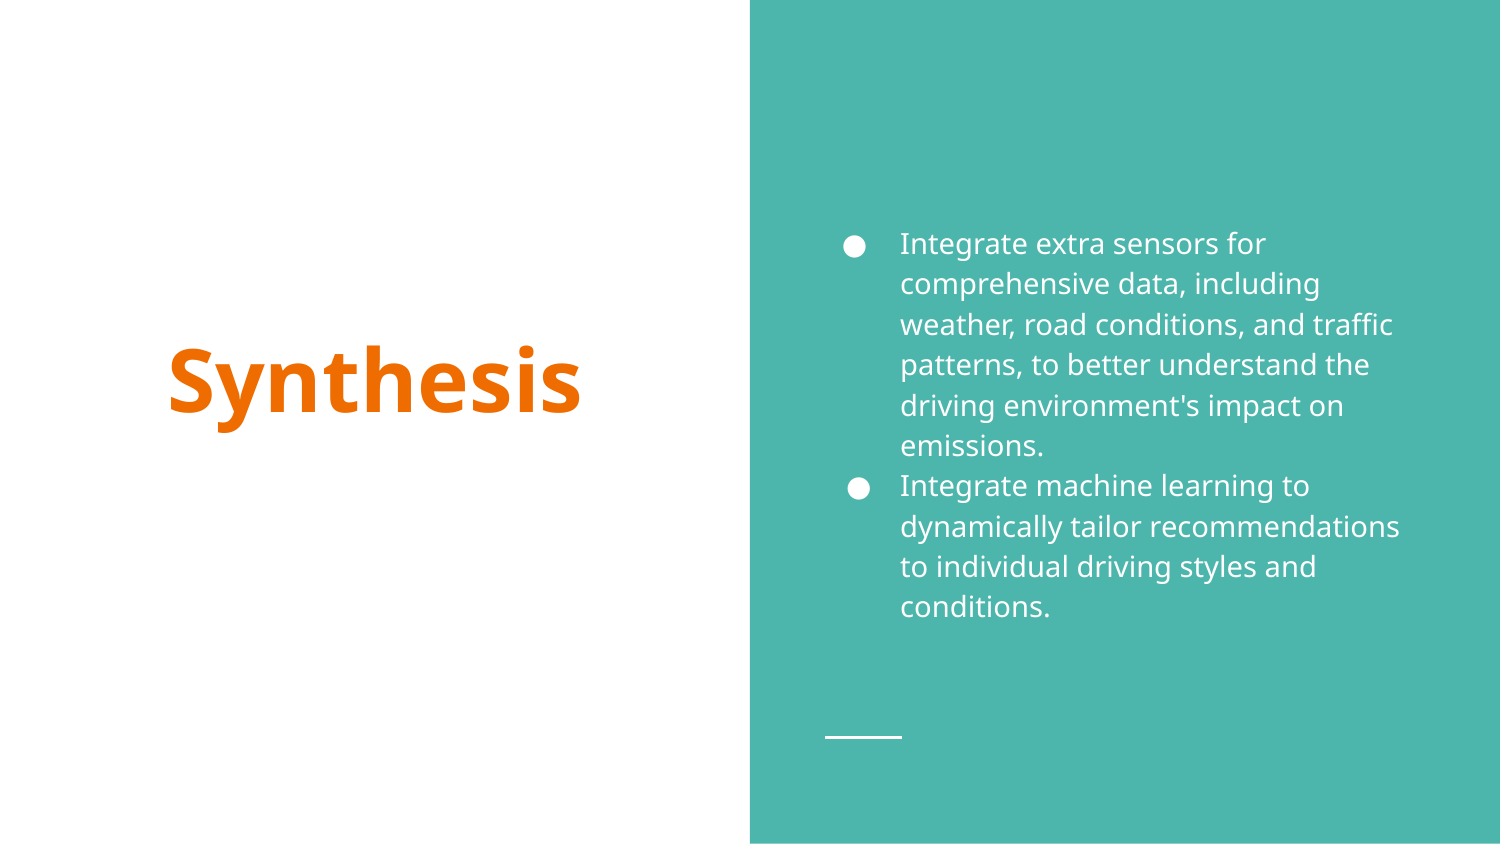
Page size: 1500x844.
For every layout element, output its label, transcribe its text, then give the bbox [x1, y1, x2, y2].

title Synthesis [43, 170, 708, 446]
list Integrate extra sensors for comprehensive data, including weather, road conditions, and traffic patterns, to better understand the driving environment's impact on emissions. Integrate machine learning to dynamically tailor recommendations to individual driving styles and conditions. [810, 118, 1440, 725]
